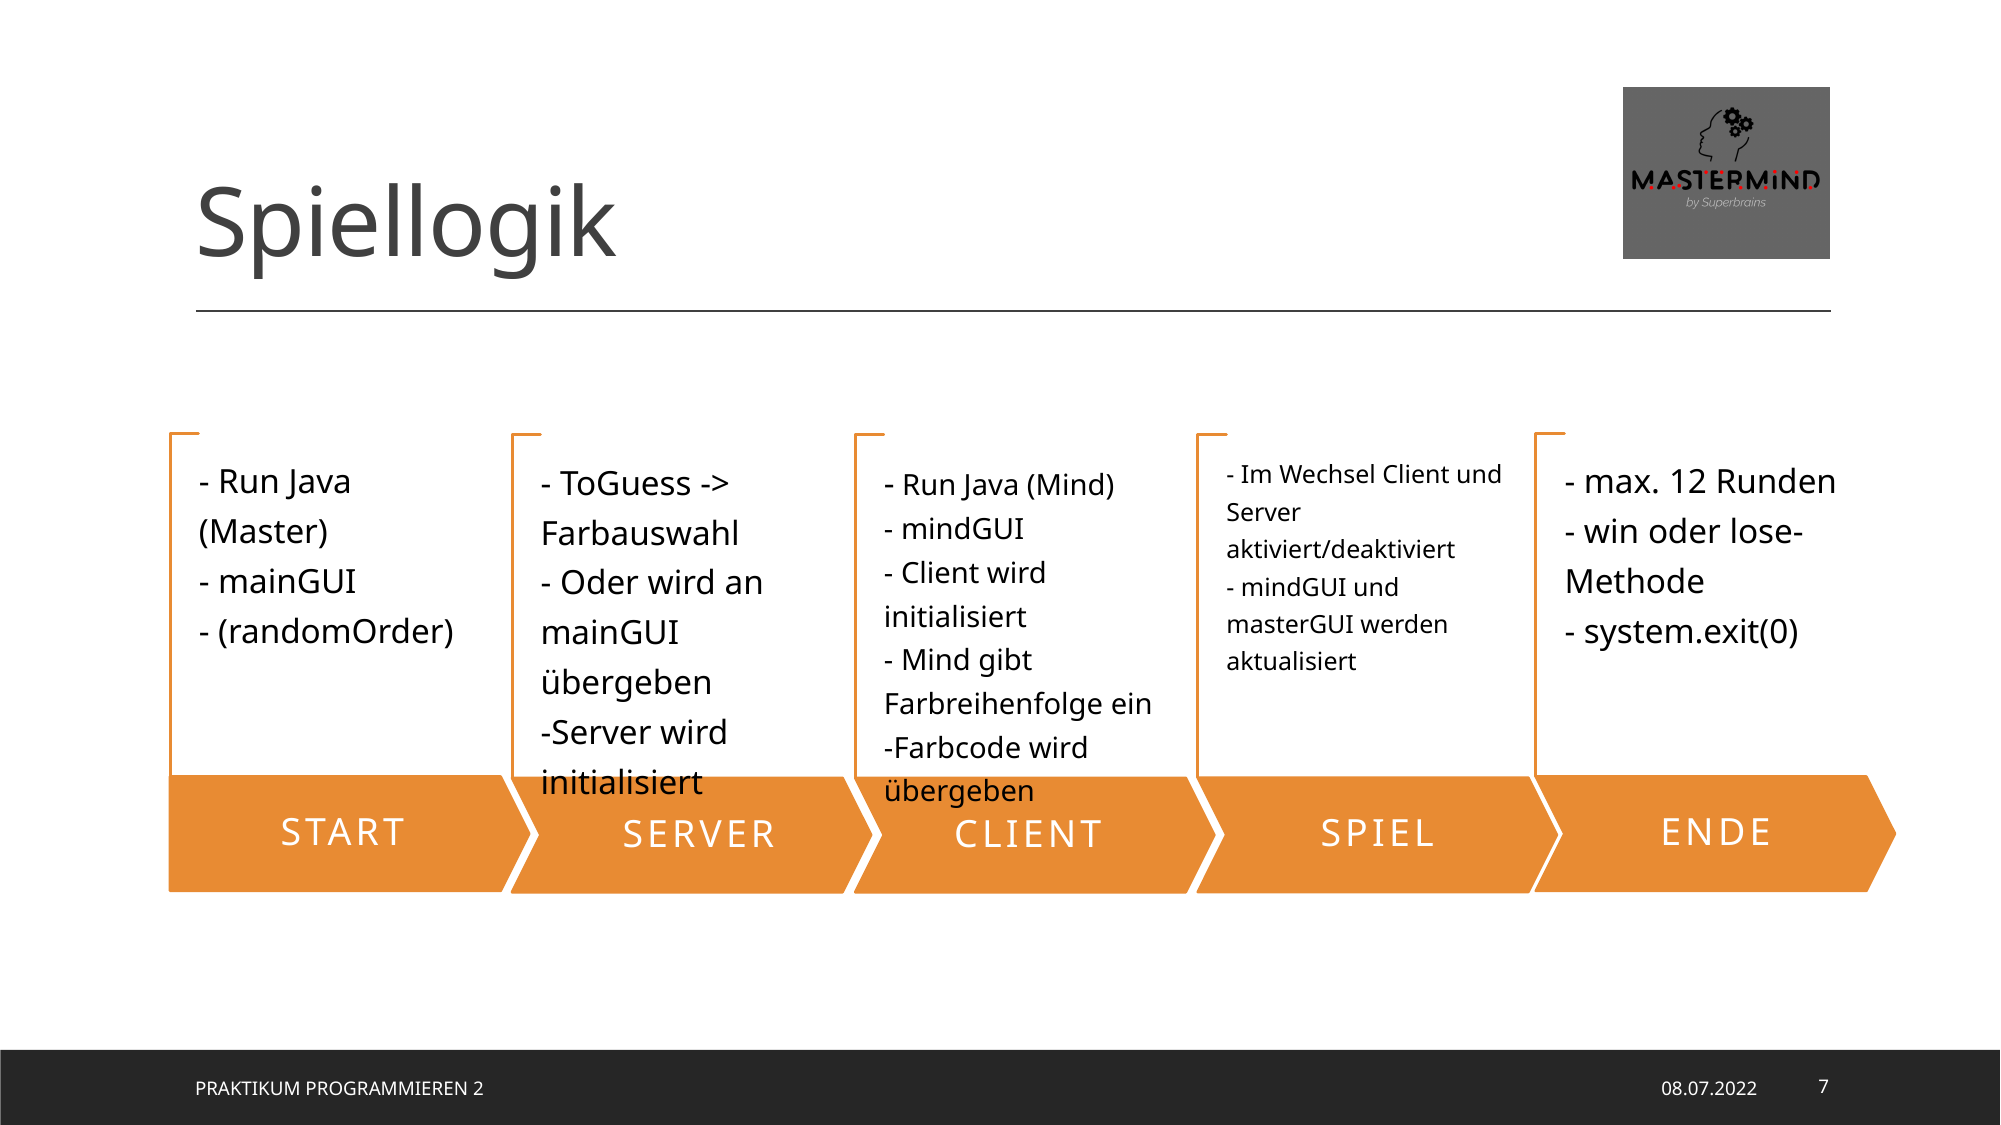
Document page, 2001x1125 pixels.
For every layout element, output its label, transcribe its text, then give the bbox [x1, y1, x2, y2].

footer Praktikum Programmieren 2 [180, 1057, 1299, 1118]
picture [1623, 87, 1831, 259]
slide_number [1348, 1057, 1773, 1118]
slide_number 7 [1803, 1057, 1932, 1118]
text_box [169, 278, 1896, 1043]
title Spiellogik [180, 47, 1830, 276]
